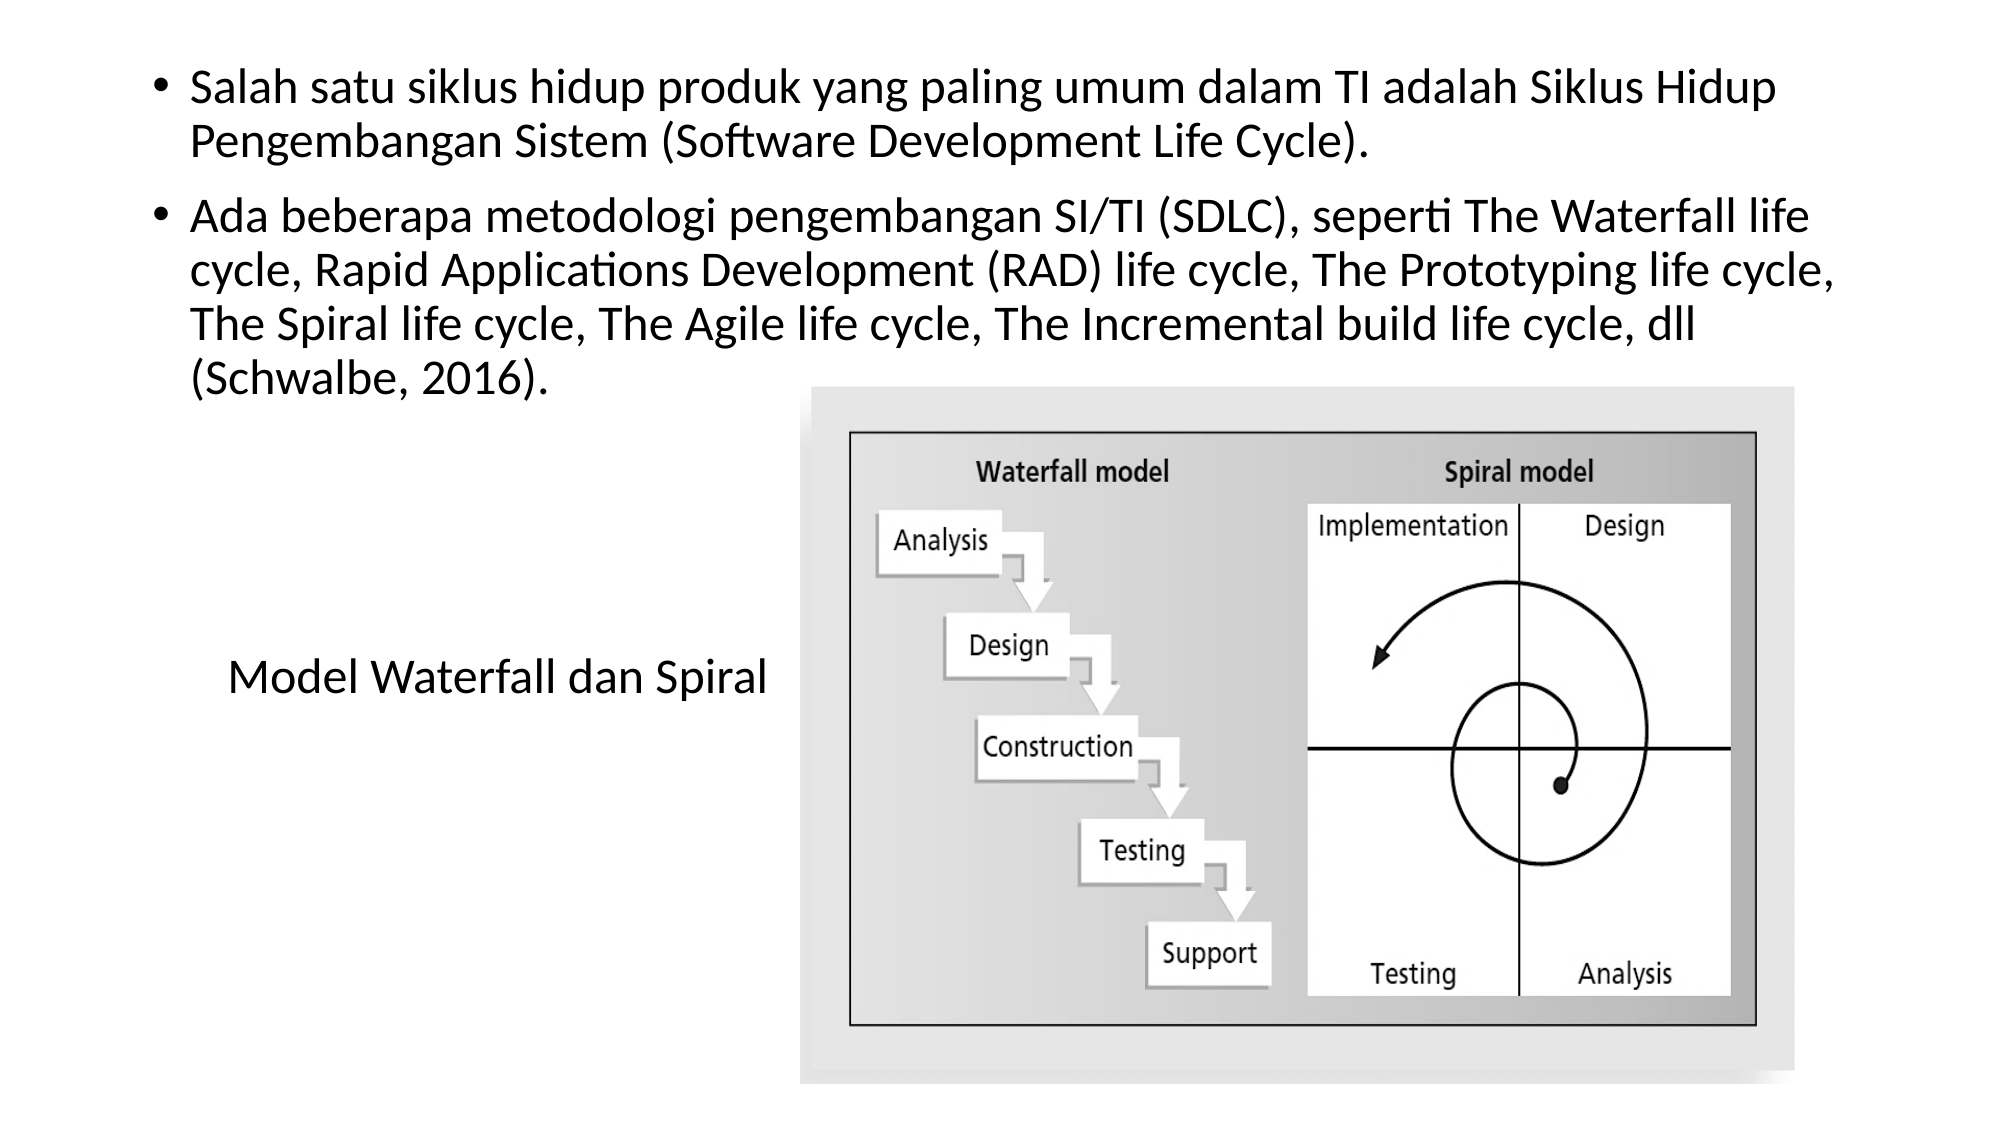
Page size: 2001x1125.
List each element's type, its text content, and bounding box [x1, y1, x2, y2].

picture [800, 383, 1808, 1084]
list Salah satu siklus hidup produk yang paling umum dalam TI adalah Siklus Hidup Pengembangan Sistem (Software Development Life Cycle). Ada beberapa metodologi pengembangan SI/TI (SDLC), seperti The Waterfall life cycle, Rapid Applications Development (RAD) life cycle, The Prototyping life cycle, The Spiral life cycle, The Agile life cycle, The Incremental build life cycle, dll (Schwalbe, 2016). Model Waterfall dan Spiral [137, 52, 1863, 1014]
